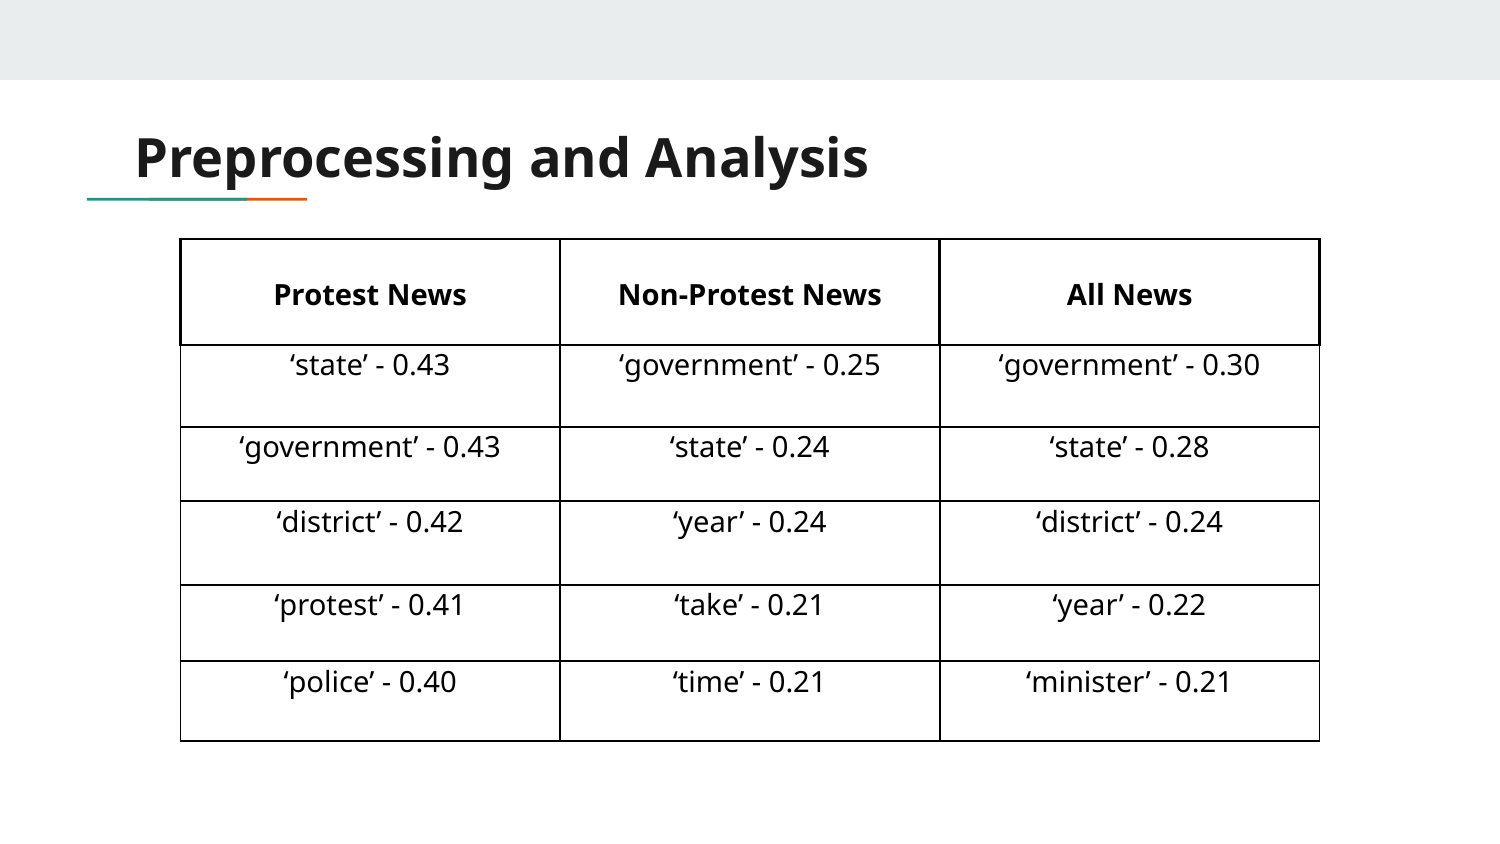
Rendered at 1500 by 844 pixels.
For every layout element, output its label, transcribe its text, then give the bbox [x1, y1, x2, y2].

table_cell ‘protest’ - 0.41 [181, 586, 559, 660]
table_cell ‘state’ - 0.28 [941, 428, 1319, 500]
table_cell ‘government’ - 0.30 [941, 346, 1319, 426]
table_header All News [941, 240, 1318, 344]
table_cell ‘district’ - 0.24 [941, 502, 1319, 584]
table_cell ‘police’ - 0.40 [181, 662, 559, 740]
table_cell ‘state’ - 0.24 [561, 428, 939, 500]
table_header Protest News [182, 240, 559, 344]
table_cell ‘minister’ - 0.21 [941, 662, 1319, 740]
table_cell ‘year’ - 0.24 [561, 502, 939, 584]
table_cell ‘time’ - 0.21 [561, 662, 939, 740]
table_cell ‘district’ - 0.42 [181, 502, 559, 584]
table_cell ‘take’ - 0.21 [561, 586, 939, 660]
table_header Non-Protest News [561, 240, 938, 344]
title Preprocessing and Analysis [119, 108, 1381, 197]
table_cell ‘government’ - 0.43 [181, 428, 559, 500]
table_cell ‘state’ - 0.43 [181, 346, 559, 426]
table_cell ‘government’ - 0.25 [561, 346, 939, 426]
table_cell ‘year’ - 0.22 [941, 586, 1319, 660]
